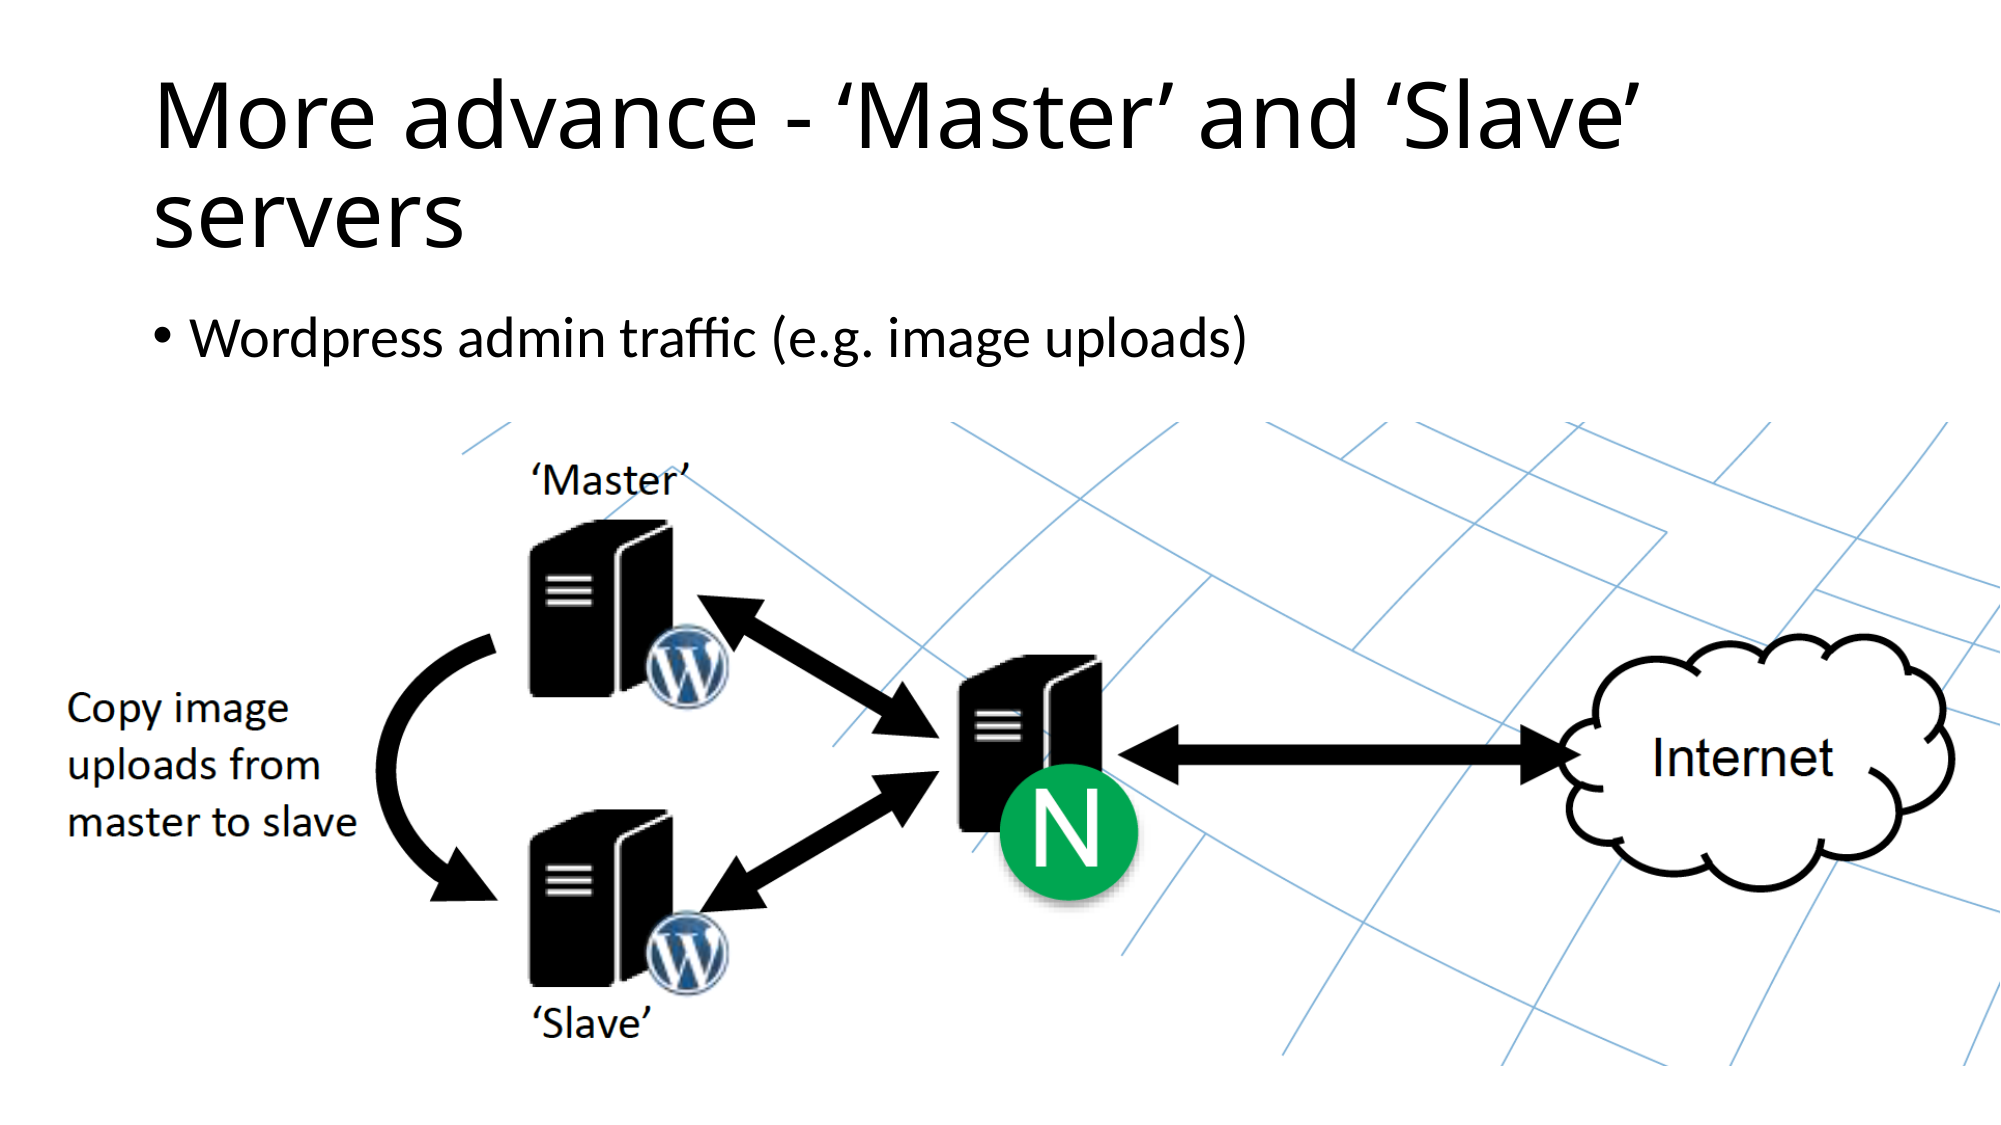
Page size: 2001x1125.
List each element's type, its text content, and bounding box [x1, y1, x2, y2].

list Wordpress admin traffic (e.g. image uploads) [137, 299, 1863, 401]
picture [0, 422, 2000, 1066]
title More advance - ‘Master’ and ‘Slave’ servers [137, 59, 1863, 278]
